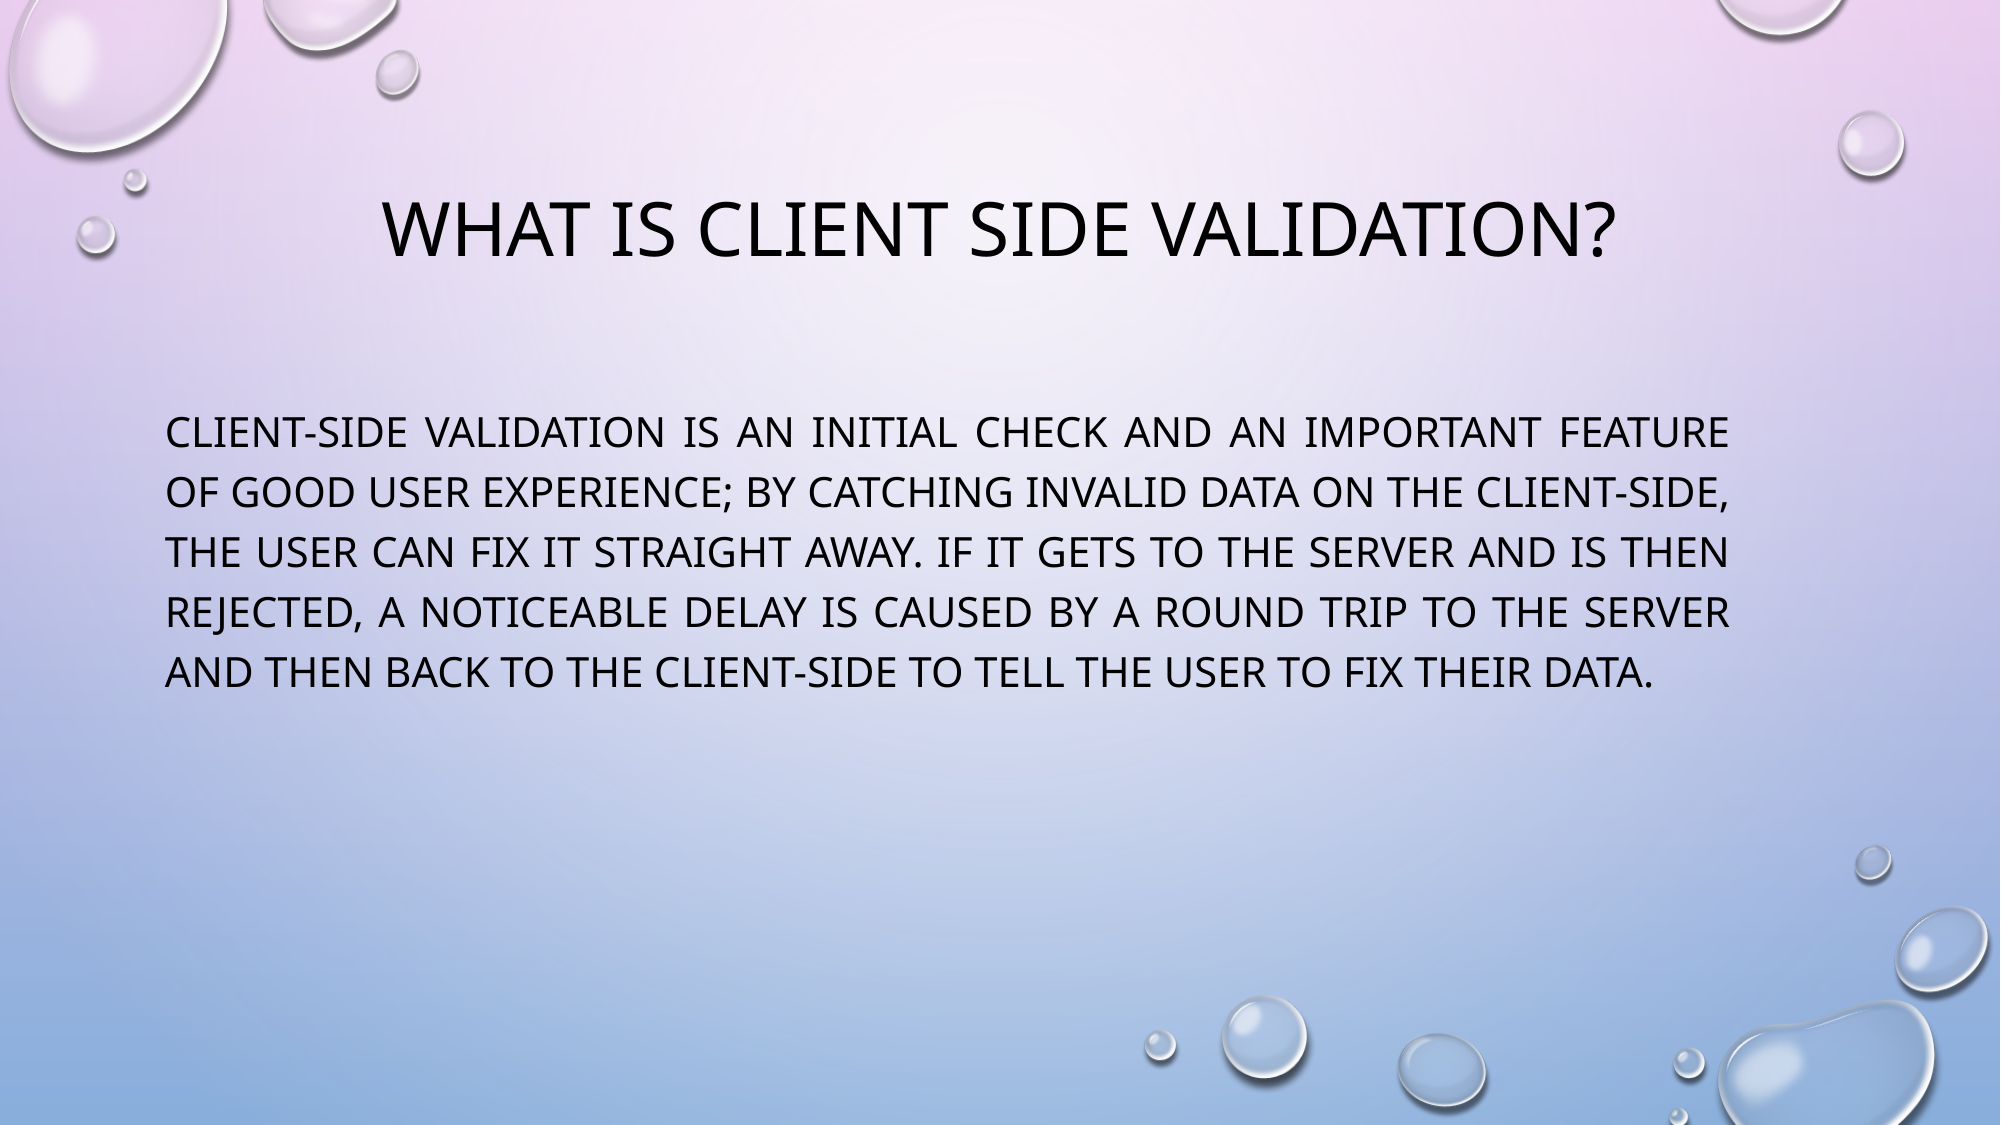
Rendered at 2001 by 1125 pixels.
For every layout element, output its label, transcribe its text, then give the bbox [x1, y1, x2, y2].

title What is client side validation? [149, 101, 1851, 364]
picture [0, 0, 2000, 1125]
list Client-side validation is an initial check and an important feature of good user experience; by catching invalid data on the client-side, the user can fix it straight away. If it gets to the server and is then rejected, a noticeable delay is caused by a round trip to the server and then back to the client-side to tell the user to fix their data. [149, 388, 1747, 836]
